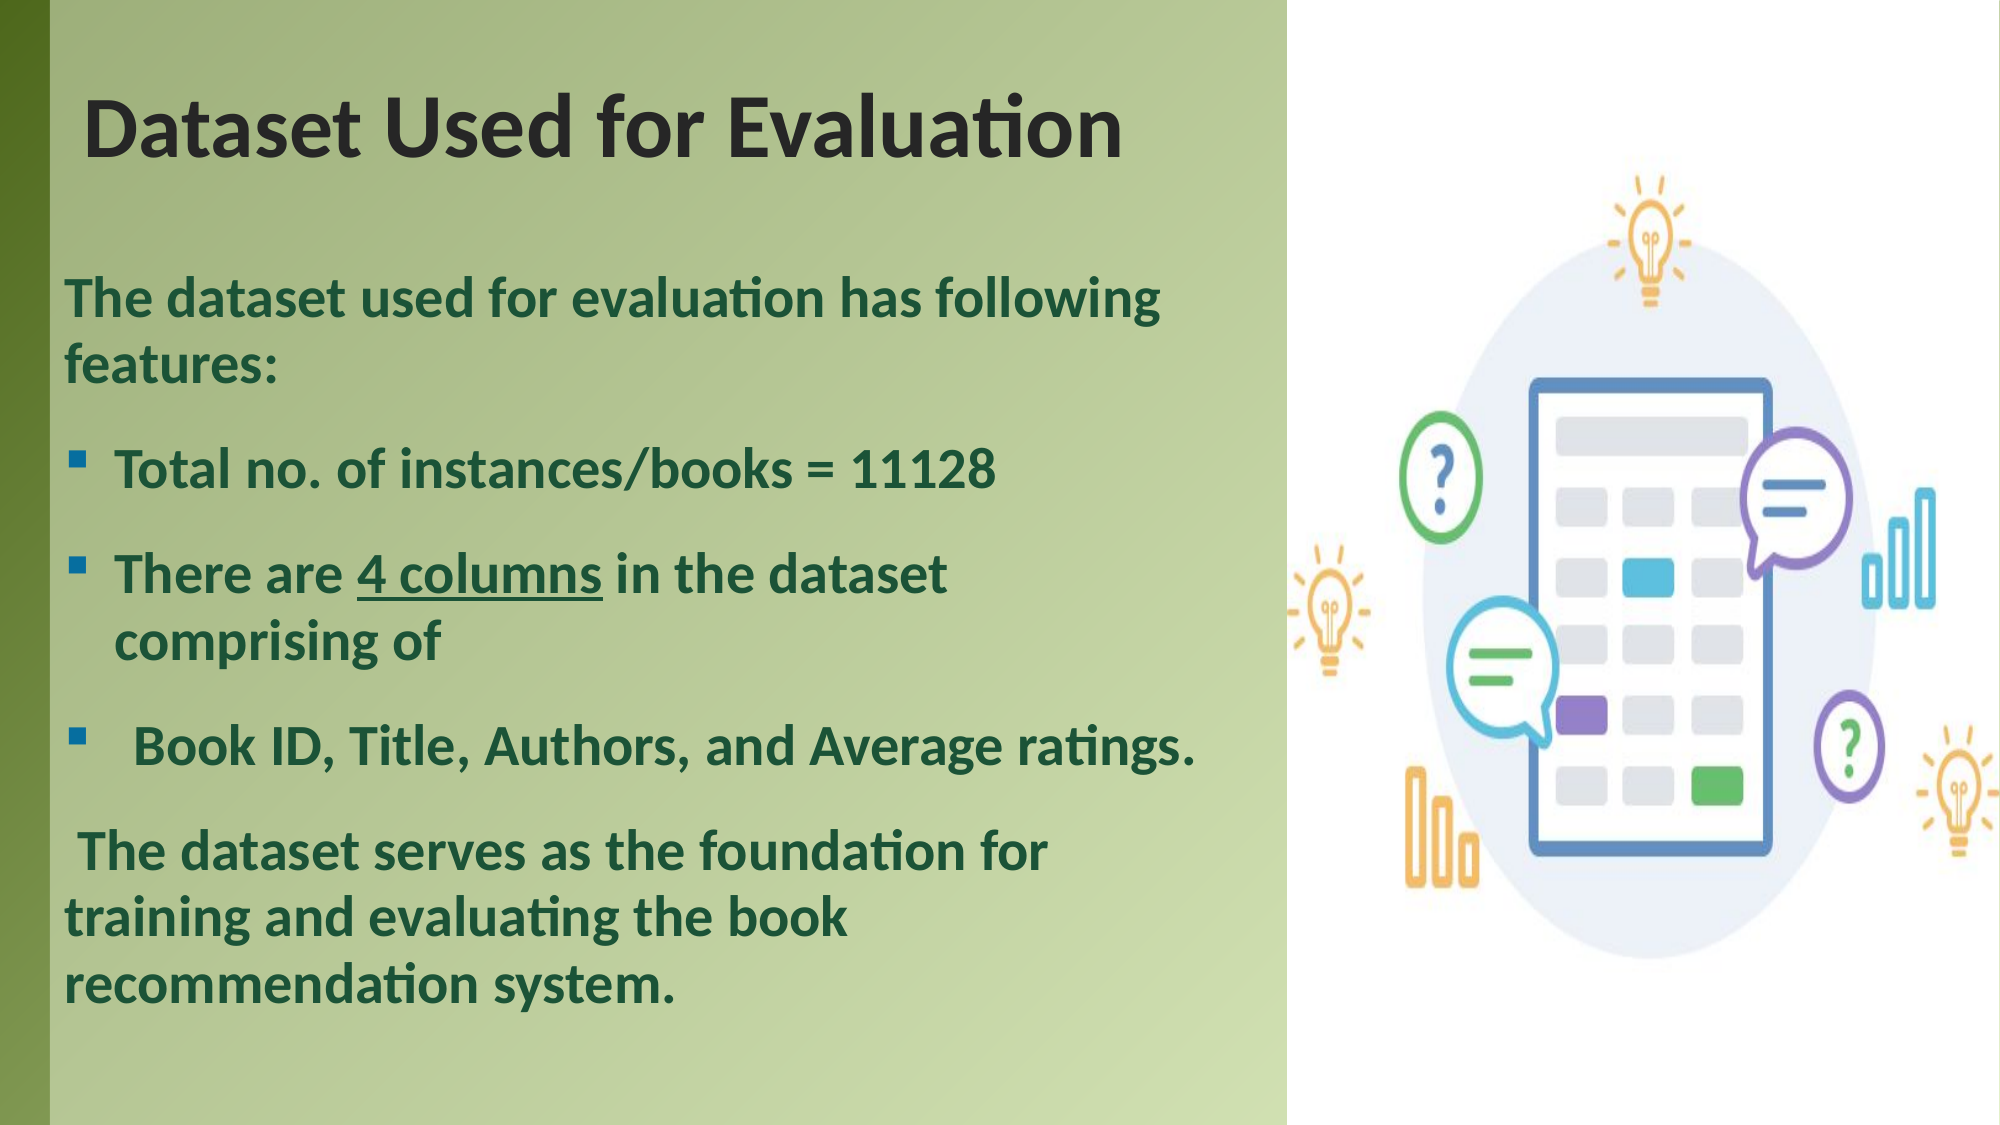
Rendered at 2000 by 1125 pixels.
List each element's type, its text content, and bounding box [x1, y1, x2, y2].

list The dataset used for evaluation has following features: Total no. of instances/books = 11128 There are 4 columns in the dataset comprising of Book ID, Title, Authors, and Average ratings. The dataset serves as the foundation for training and evaluating the book recommendation system. [44, 254, 1256, 1050]
title Dataset Used for Evaluation [63, 0, 1287, 187]
picture [1287, 0, 2000, 1125]
